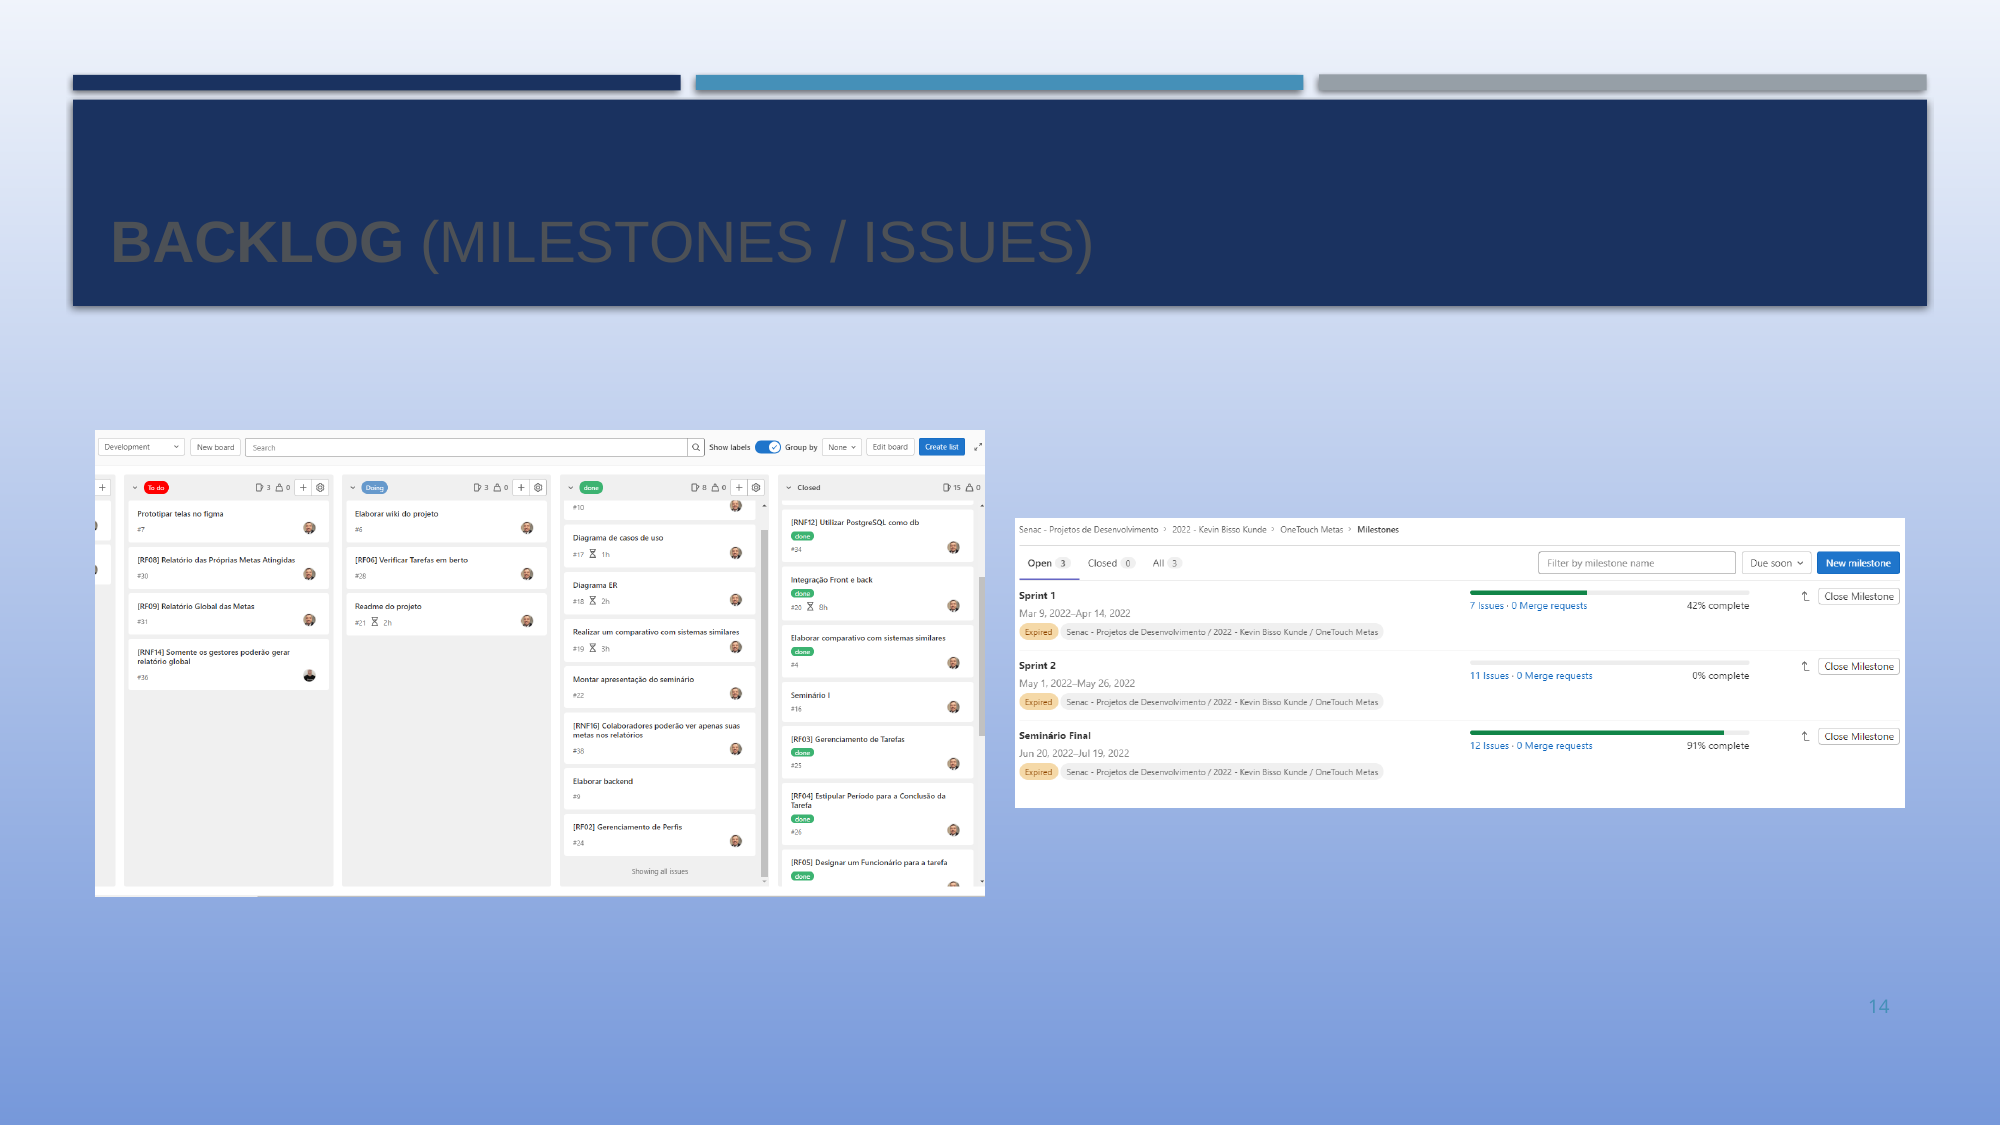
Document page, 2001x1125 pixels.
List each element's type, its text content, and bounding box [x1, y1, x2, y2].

title backlog (milestones / issues) [95, 119, 1905, 282]
slide_number 14 [1732, 977, 1905, 1037]
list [1014, 518, 1906, 809]
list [94, 429, 986, 898]
